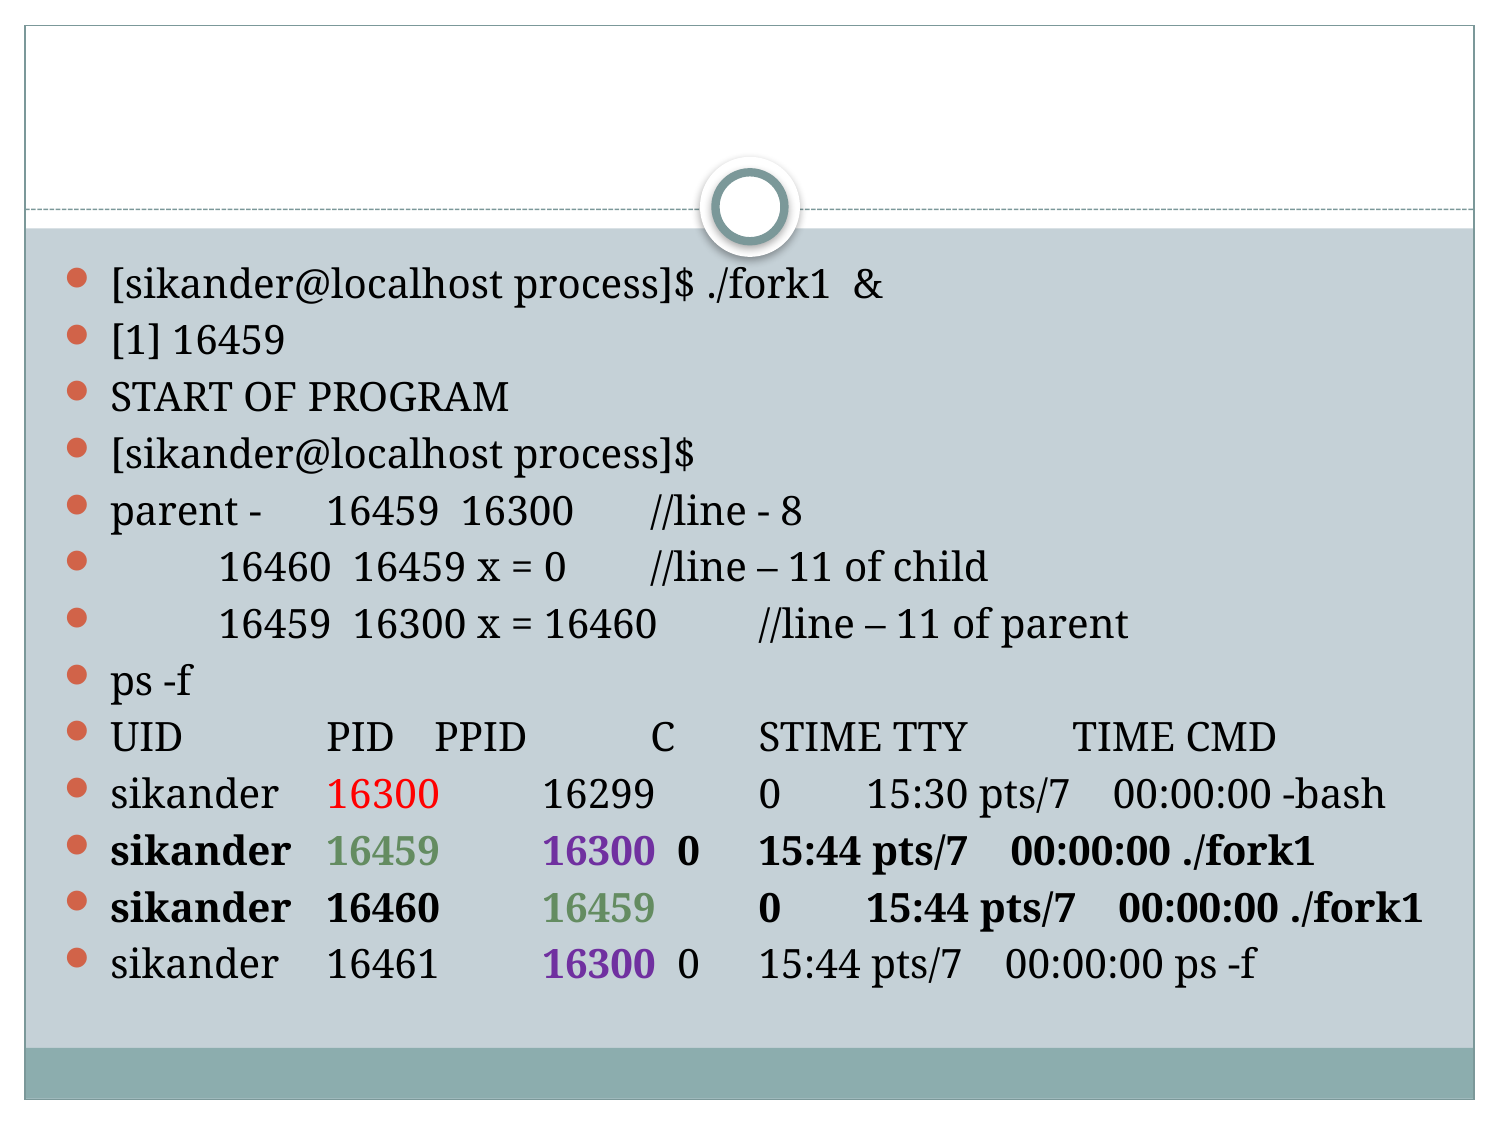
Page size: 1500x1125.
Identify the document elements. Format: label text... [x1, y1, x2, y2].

list [sikander@localhost process]$ ./fork1 & [1] 16459 START OF PROGRAM [sikander@localhost process]$ parent - 16459 16300 //line - 8 16460 16459 x = 0 //line – 11 of child 16459 16300 x = 16460 //line – 11 of parent ps -f UID PID PPID C STIME TTY TIME CMD sikander 16300 16299 0 15:30 pts/7 00:00:00 -bash sikander 16459 16300 0 15:44 pts/7 00:00:00 ./fork1 sikander 16460 16459 0 15:44 pts/7 00:00:00 ./fork1 sikander 16461 16300 0 15:44 pts/7 00:00:00 ps -f [49, 250, 1445, 1001]
